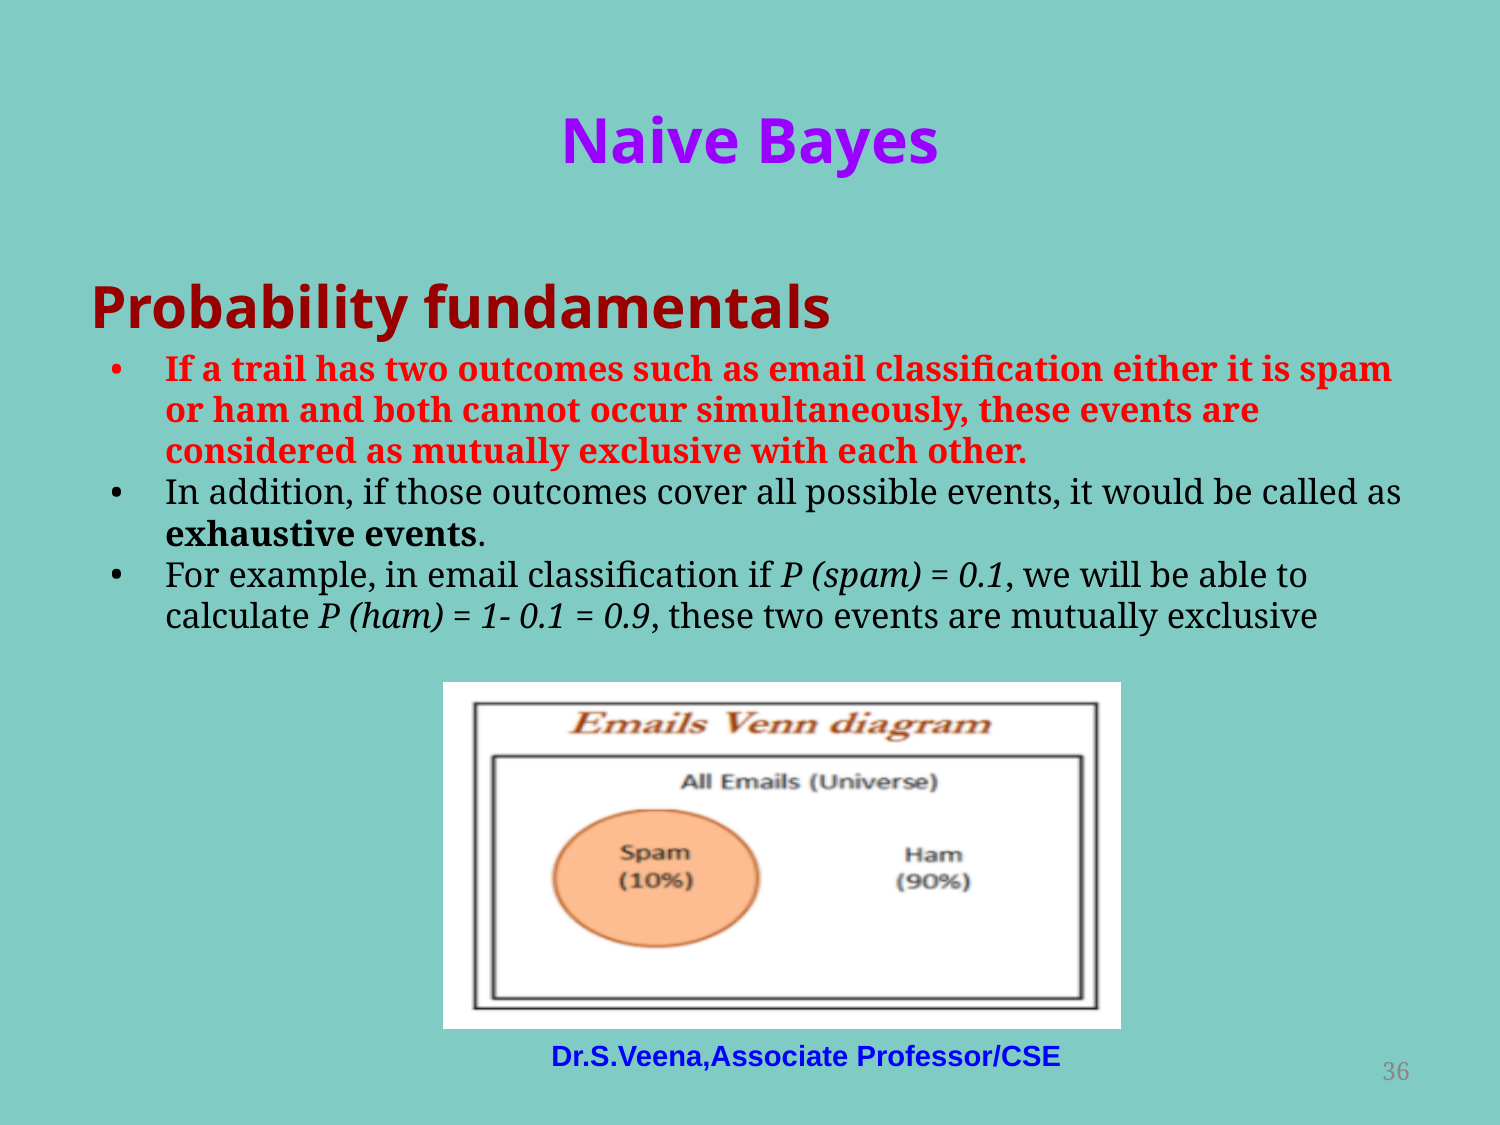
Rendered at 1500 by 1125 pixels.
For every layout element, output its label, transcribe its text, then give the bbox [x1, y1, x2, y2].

list Probability fundamentals If a trail has two outcomes such as email classification either it is spam or ham and both cannot occur simultaneously, these events are considered as mutually exclusive with each other. In addition, if those outcomes cover all possible events, it would be called as exhaustive events. For example, in email classification if P (spam) = 0.1, we will be able to calculate P (ham) = 1- 0.1 = 0.9, these two events are mutually exclusive [75, 262, 1425, 1005]
title Naive Bayes [75, 45, 1425, 233]
footer Dr.S.Veena,Associate Professor/CSE [512, 1042, 1101, 1103]
slide_number ‹#› [1101, 1042, 1425, 1103]
picture [443, 682, 1122, 1029]
